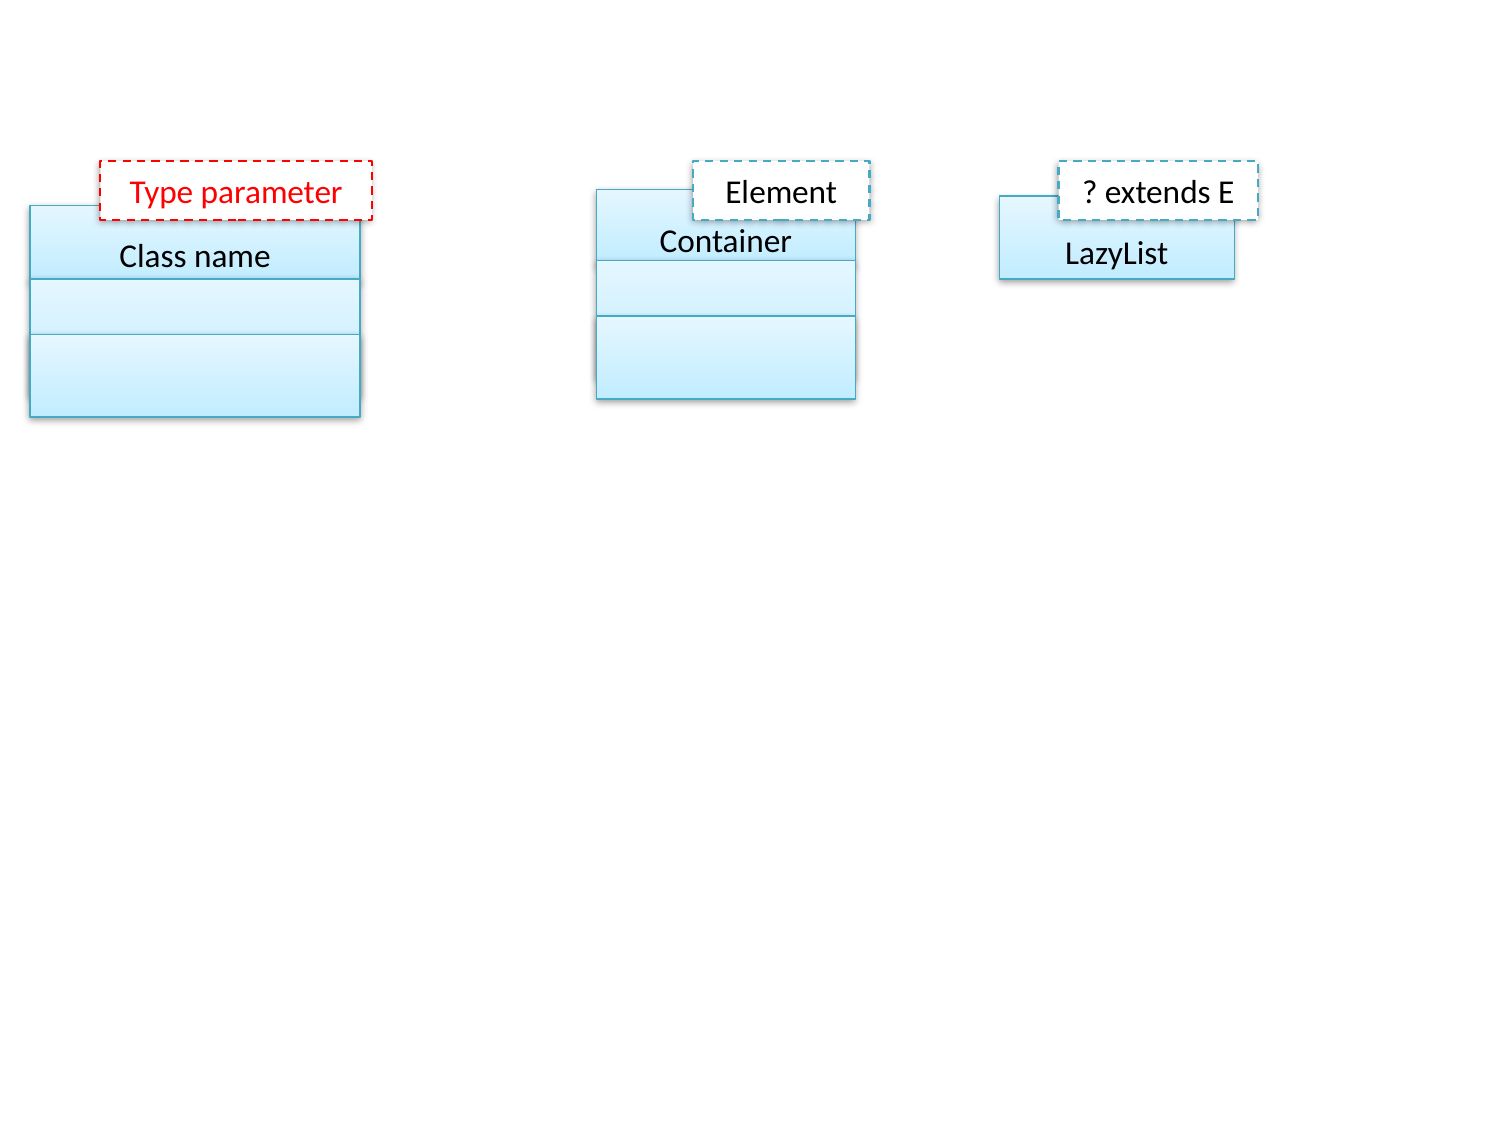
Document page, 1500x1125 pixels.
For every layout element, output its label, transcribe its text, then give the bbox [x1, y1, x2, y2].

text_box Container [596, 189, 856, 259]
text_box [596, 260, 856, 315]
text_box [596, 315, 856, 400]
text_box Element [692, 160, 870, 221]
text_box LazyList [999, 195, 1235, 280]
text_box Type parameter [100, 160, 373, 221]
text_box [29, 278, 361, 333]
text_box [29, 334, 361, 418]
text_box Class name [29, 205, 361, 277]
text_box ? extends E [1058, 160, 1259, 221]
